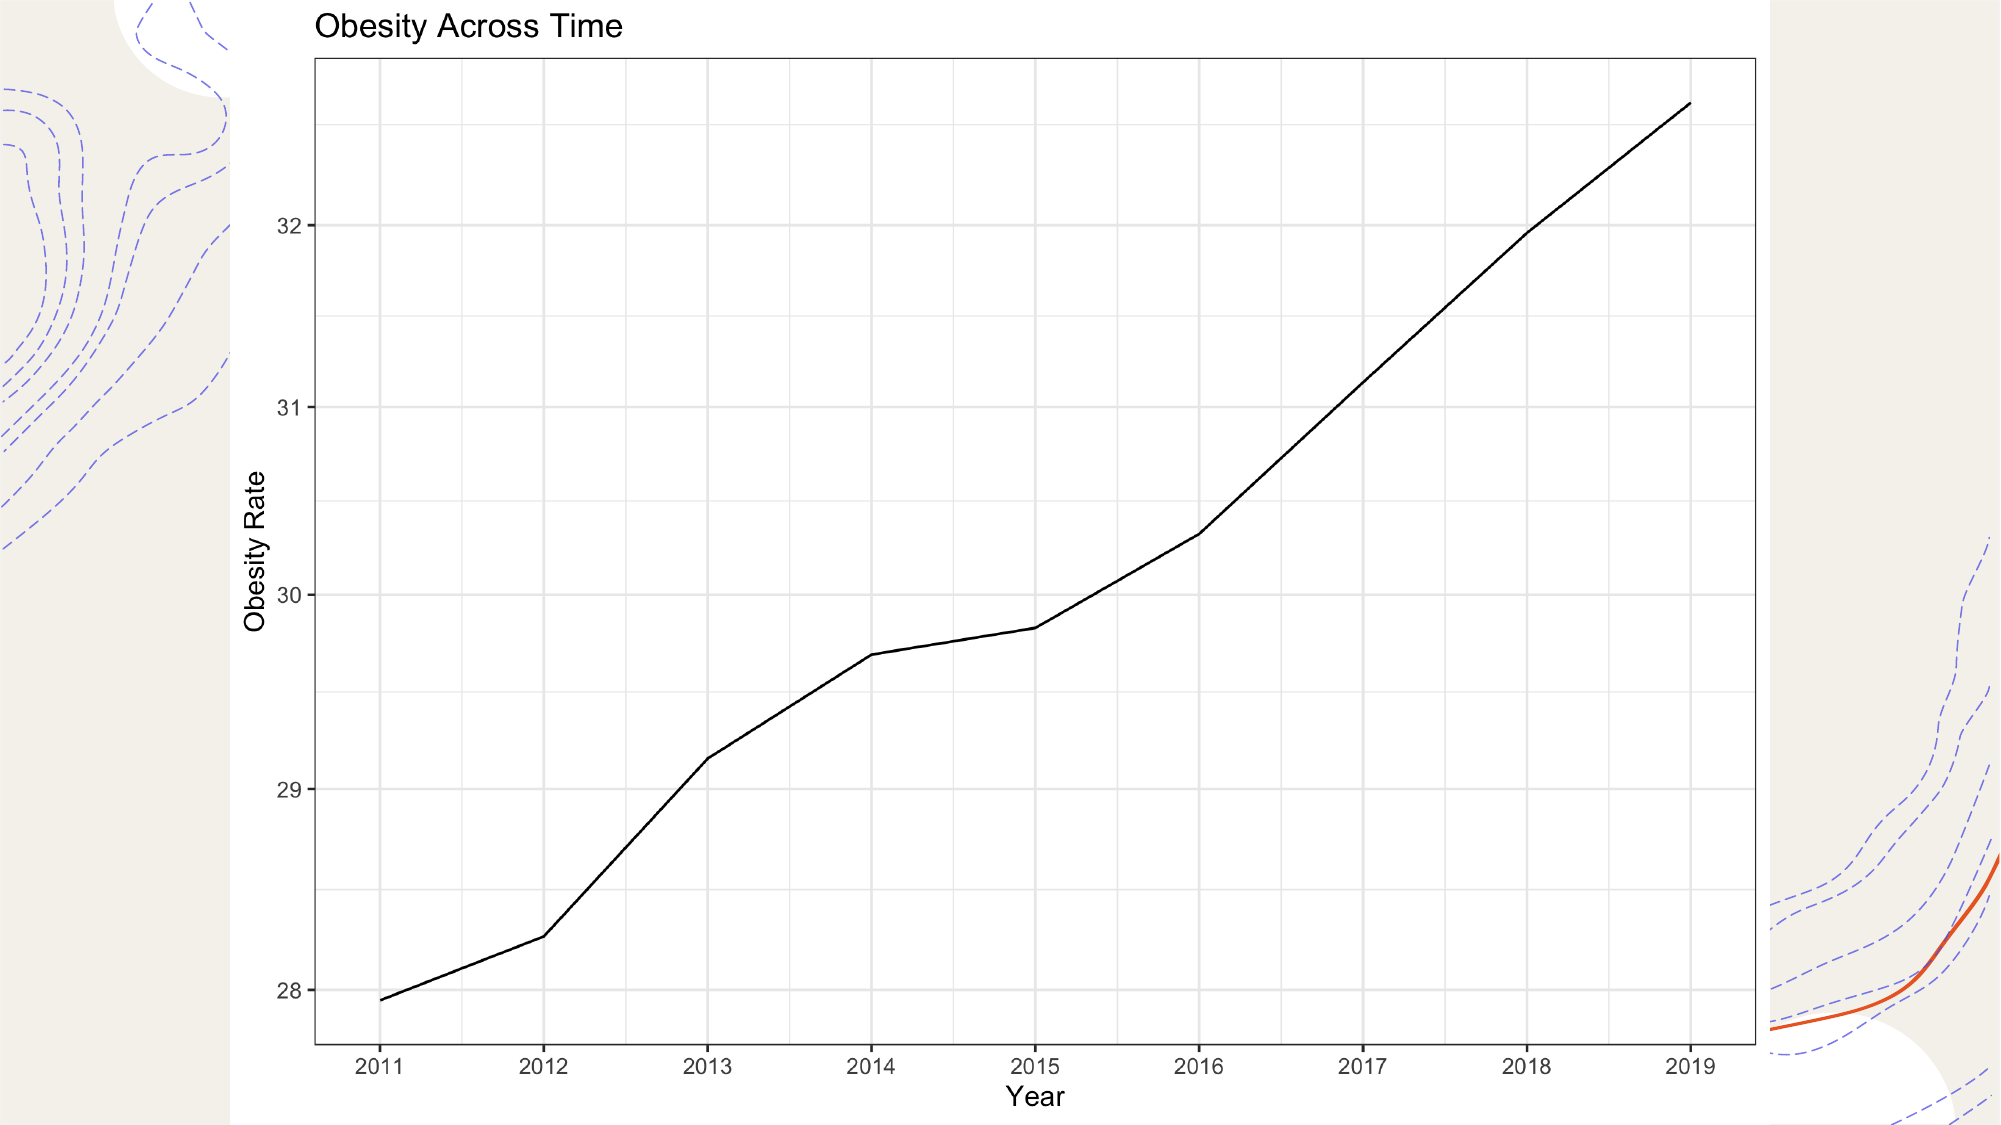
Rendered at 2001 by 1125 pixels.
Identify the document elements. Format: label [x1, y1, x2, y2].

picture [230, 0, 1770, 1125]
